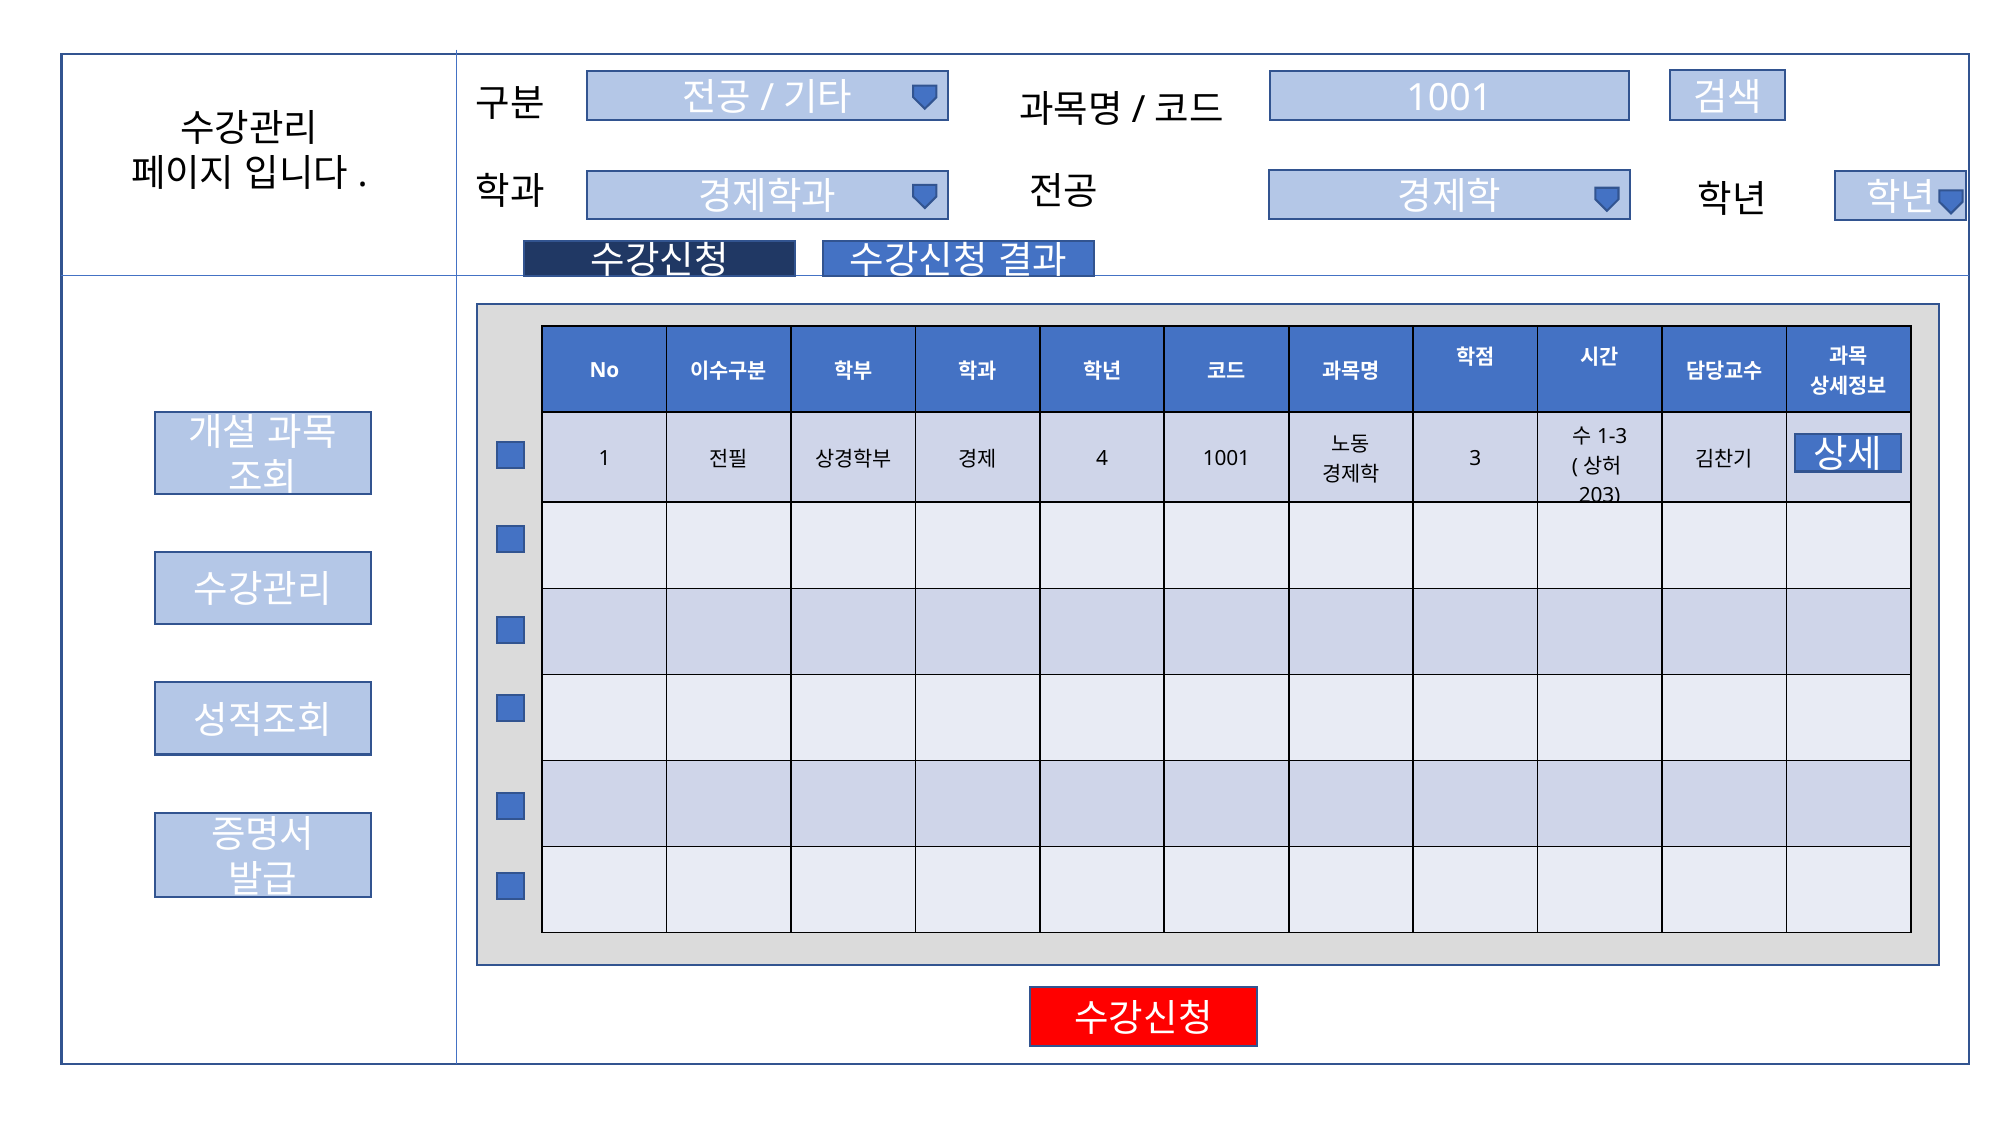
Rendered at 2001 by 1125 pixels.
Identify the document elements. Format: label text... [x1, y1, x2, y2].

table_cell 경제 [916, 413, 1039, 501]
table_cell [1787, 847, 1910, 932]
table_cell [1414, 589, 1537, 674]
text_box [457, 53, 1970, 1065]
table_cell [1165, 589, 1288, 674]
table_cell [1290, 503, 1412, 588]
text_box [496, 872, 525, 900]
text_box 성적조회 [154, 681, 372, 756]
table_cell [1787, 675, 1910, 760]
table_cell [792, 675, 915, 760]
table_cell [1414, 503, 1537, 588]
table_cell [792, 589, 915, 674]
table_cell 상경학부 [792, 413, 915, 501]
table_header 시간 [1538, 327, 1661, 411]
table_cell [543, 503, 666, 588]
table_header No [543, 327, 666, 411]
text_box [912, 183, 938, 210]
table_header 과목명 [1290, 327, 1412, 411]
text_box 학과 [460, 160, 560, 220]
text_box [496, 694, 525, 722]
text_box 구분 [460, 71, 560, 132]
text_box 수강신청 [1029, 986, 1258, 1047]
table_cell [667, 503, 790, 588]
text_box 개설 과목 조회 [154, 411, 372, 495]
table_cell 김찬기 [1663, 413, 1786, 501]
text_box 학년 [1682, 167, 1782, 228]
text_box 과목명/코드 [1004, 77, 1239, 138]
text_box 수강관리 페이지 입니다. [76, 96, 423, 202]
table_cell 수1-3 (상허203) [1538, 413, 1661, 501]
table_cell [1414, 675, 1537, 760]
table_cell [543, 761, 666, 846]
table_cell [1165, 675, 1288, 760]
table_cell [792, 503, 915, 588]
table_cell [916, 761, 1039, 846]
text_box [1594, 186, 1620, 213]
table_cell [1290, 675, 1412, 760]
table_cell [1538, 761, 1661, 846]
table_cell [1787, 761, 1910, 846]
table_cell [543, 589, 666, 674]
text_box [60, 53, 456, 1065]
text_box 수강신청 [523, 240, 796, 275]
table_cell [916, 503, 1039, 588]
text_box 전공/기타 [586, 70, 949, 121]
text_box 전공 [1014, 160, 1114, 220]
table_cell [1041, 847, 1163, 932]
text_box 경제학 [1268, 169, 1631, 220]
table_cell [792, 761, 915, 846]
text_box [496, 441, 525, 469]
text_box [496, 792, 525, 820]
table_cell [667, 675, 790, 760]
text_box 검색 [1669, 69, 1786, 121]
table_header 이수구분 [667, 327, 790, 411]
table_header 학년 [1041, 327, 1163, 411]
table_cell [1663, 589, 1786, 674]
table_cell [543, 675, 666, 760]
text_box 수강신청 결과 [822, 240, 1095, 275]
table_header 담당교수 [1663, 327, 1786, 411]
table_cell [1538, 847, 1661, 932]
text_box [476, 303, 1940, 966]
text_box [496, 616, 525, 644]
table_cell [667, 589, 790, 674]
table_cell [1787, 413, 1910, 501]
table_cell [1787, 503, 1910, 588]
table_header 학과 [916, 327, 1039, 411]
table_cell [1663, 675, 1786, 760]
table_cell [1538, 589, 1661, 674]
text_box 1001 [1269, 70, 1630, 121]
text_box [496, 525, 525, 553]
table_cell [1663, 847, 1786, 932]
table_header 코드 [1165, 327, 1288, 411]
table_header 학점 [1414, 327, 1537, 411]
table_cell [1165, 847, 1288, 932]
table_cell [667, 761, 790, 846]
table_cell [1414, 761, 1537, 846]
table_cell [1041, 589, 1163, 674]
text_box 수강관리 [154, 551, 372, 625]
table_cell [1290, 761, 1412, 846]
table_cell [916, 589, 1039, 674]
table_cell 전필 [667, 413, 790, 501]
table_cell [1290, 589, 1412, 674]
table_cell [1414, 847, 1537, 932]
text_box [912, 84, 938, 111]
table_cell 1 [543, 413, 666, 501]
table_cell [1041, 675, 1163, 760]
table_cell [1290, 847, 1412, 932]
table_cell 노동 경제학 [1290, 413, 1412, 501]
table_cell [1787, 589, 1910, 674]
table_cell [1663, 503, 1786, 588]
table_cell 3 [1414, 413, 1537, 501]
table_cell [792, 847, 915, 932]
text_box [1938, 189, 1964, 215]
table_cell [1538, 675, 1661, 760]
text_box 상세 [1794, 433, 1902, 473]
table_cell [1041, 503, 1163, 588]
table_header 과목 상세정보 [1787, 327, 1910, 411]
table_cell [543, 847, 666, 932]
table_cell [1041, 761, 1163, 846]
table_cell [916, 847, 1039, 932]
table_header 학부 [792, 327, 915, 411]
text_box 증명서 발급 [154, 812, 372, 898]
table_cell [1538, 503, 1661, 588]
table_cell [1165, 761, 1288, 846]
table_cell [1663, 761, 1786, 846]
table_cell [916, 675, 1039, 760]
text_box 경제학과 [586, 170, 949, 220]
text_box 학년 [1834, 170, 1967, 221]
table_cell 1001 [1165, 413, 1288, 501]
table_cell [667, 847, 790, 932]
table_cell [1165, 503, 1288, 588]
table_cell 4 [1041, 413, 1163, 501]
